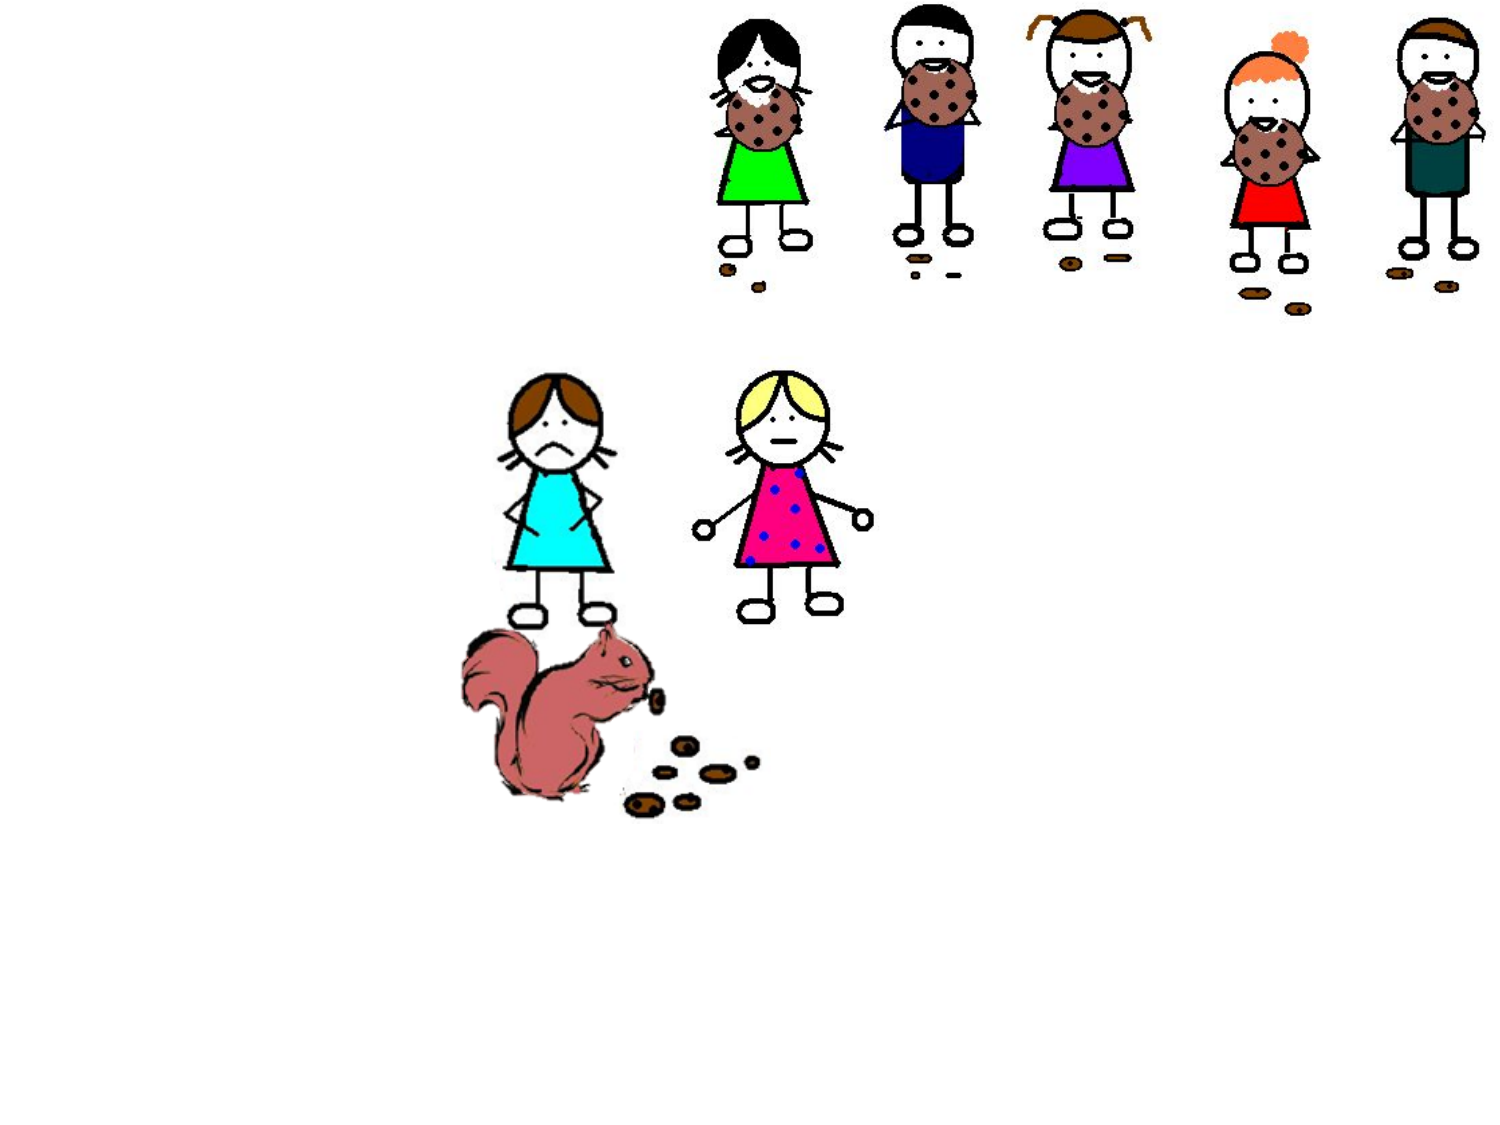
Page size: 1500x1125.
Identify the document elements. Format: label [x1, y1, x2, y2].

picture [430, 342, 894, 827]
picture [674, 0, 1498, 329]
